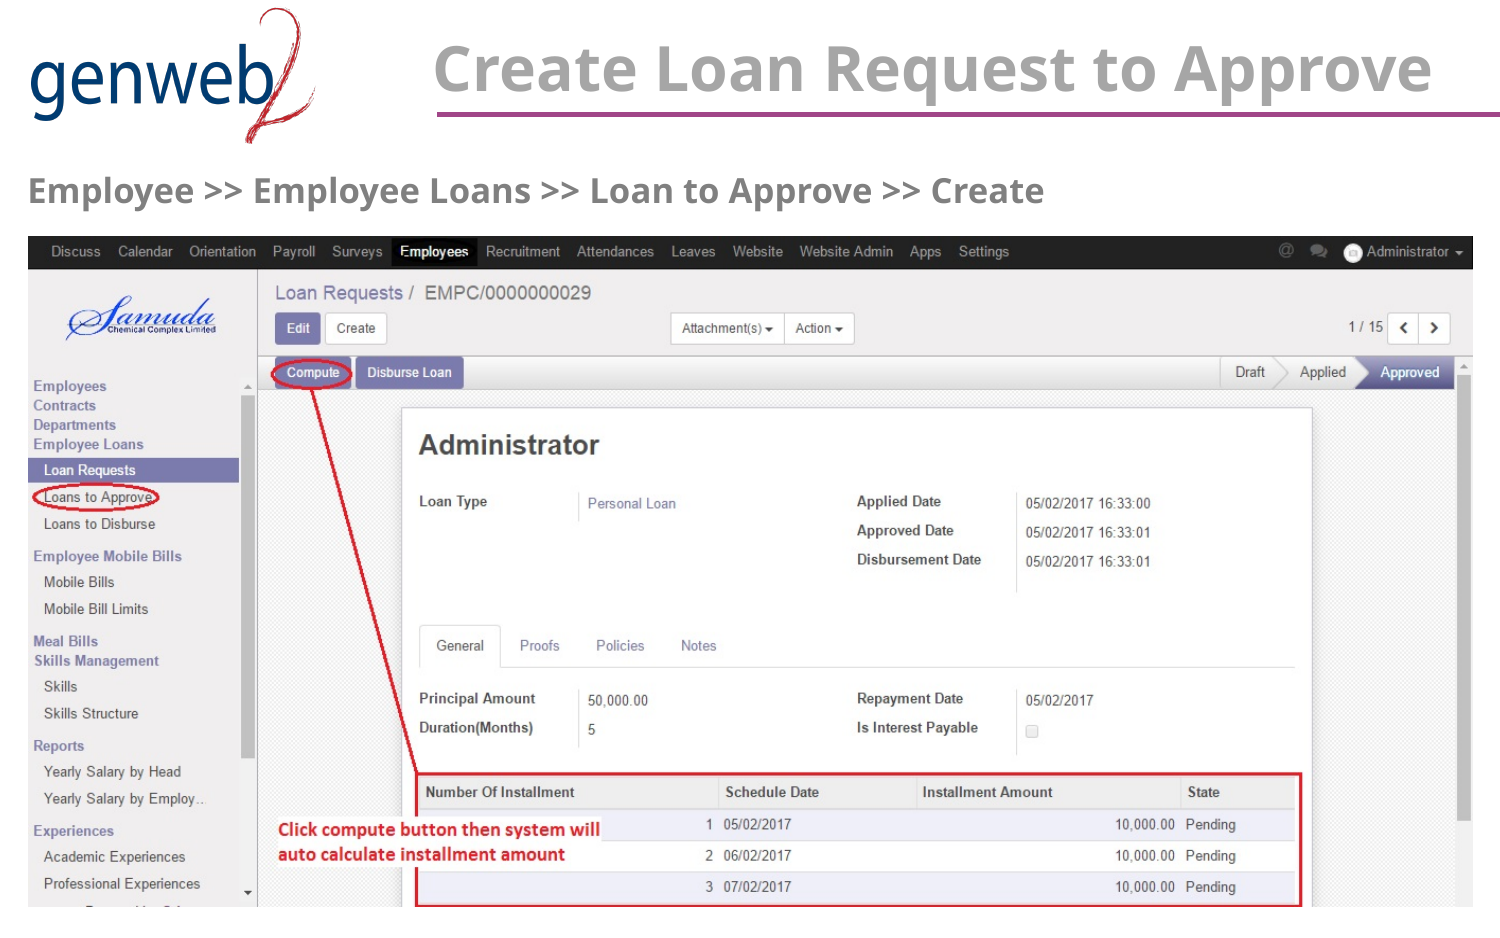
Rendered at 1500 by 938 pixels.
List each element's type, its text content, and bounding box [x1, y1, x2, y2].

title Create Loan Request to Approve [431, 28, 1463, 186]
text_box Employee >> Employee Loans >> Loan to Approve >> Create [12, 161, 1200, 218]
picture [30, 5, 317, 144]
picture [28, 236, 1473, 907]
